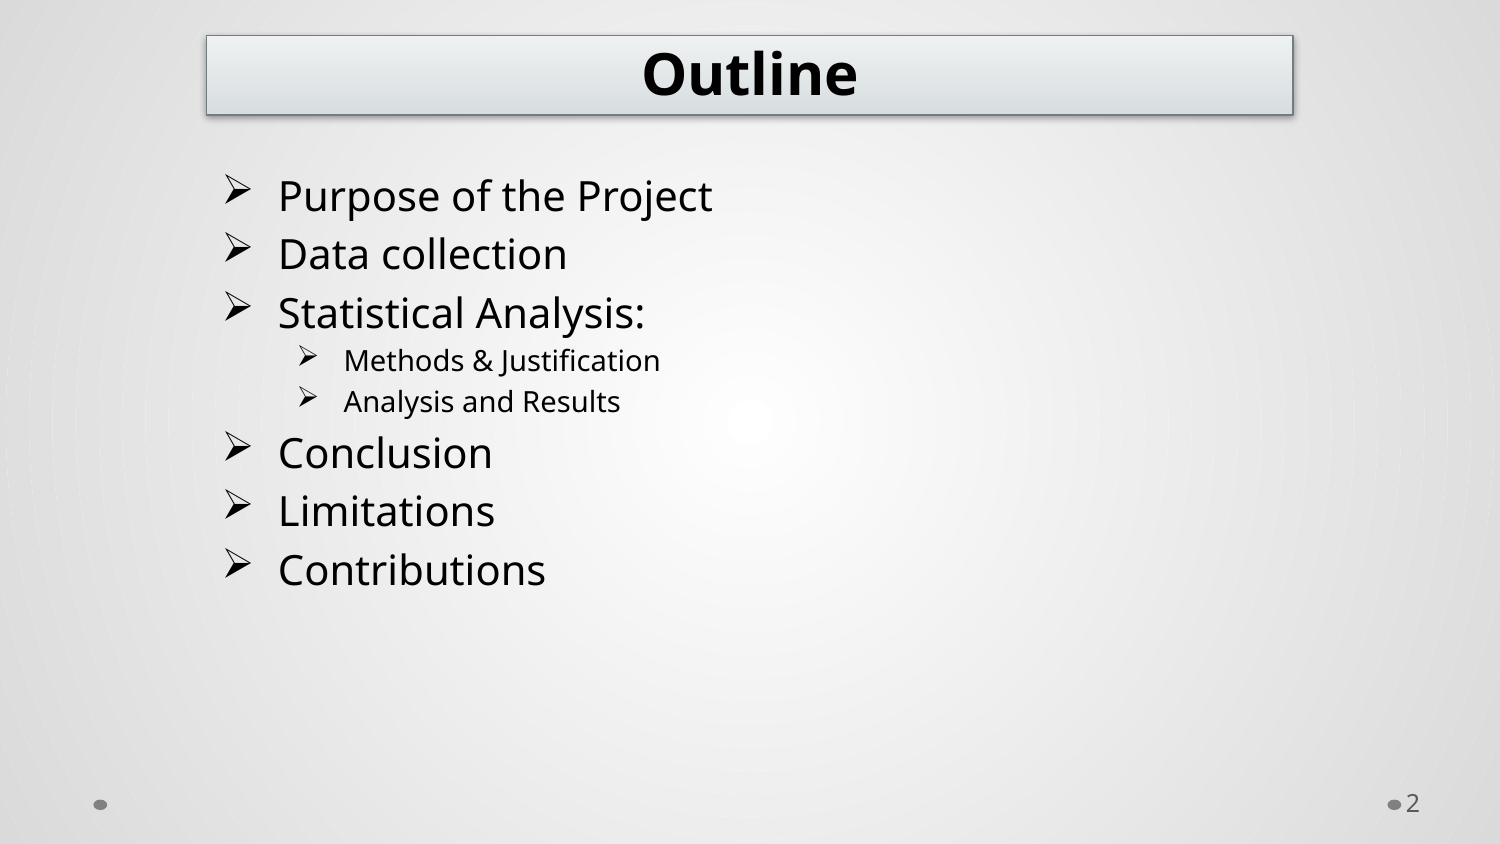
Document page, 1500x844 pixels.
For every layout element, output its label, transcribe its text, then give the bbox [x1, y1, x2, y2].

slide_number 2 [1401, 782, 1494, 827]
subtitle Purpose of the Project Data collection Statistical Analysis: Methods & Justification Analysis and Results Conclusion Limitations Contributions [206, 161, 1294, 713]
title Outline [206, 35, 1294, 116]
